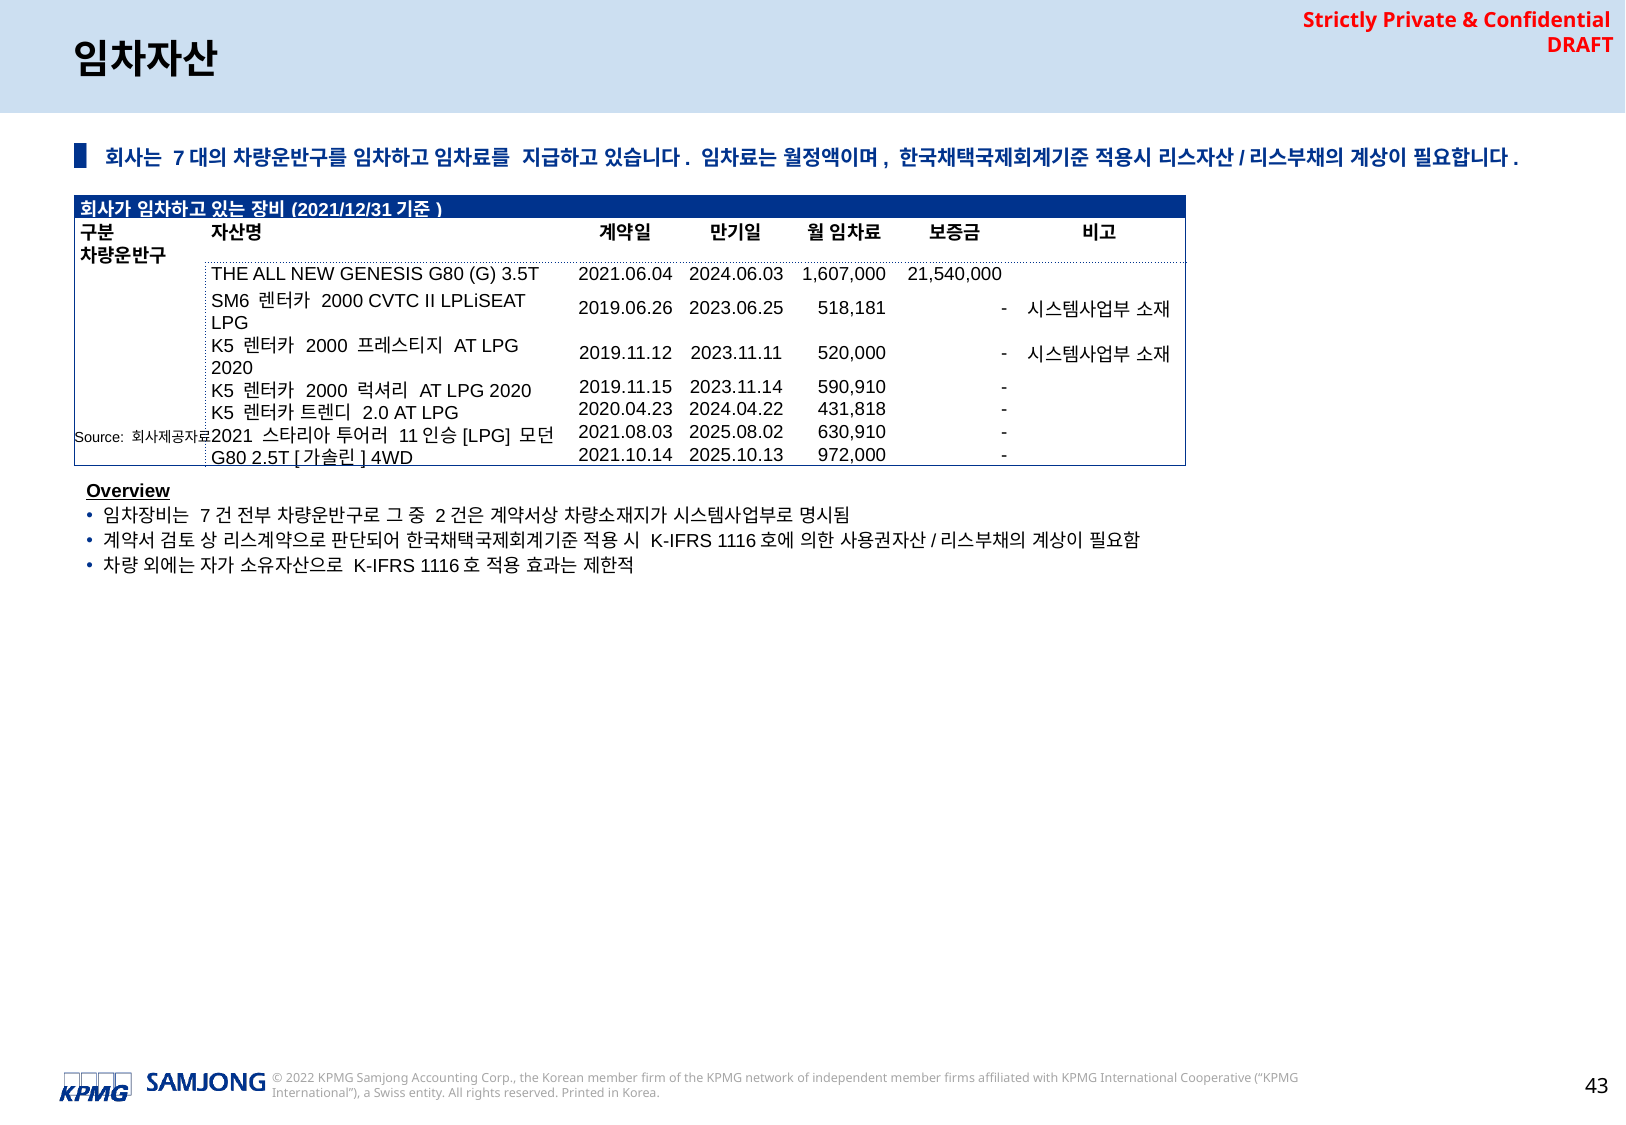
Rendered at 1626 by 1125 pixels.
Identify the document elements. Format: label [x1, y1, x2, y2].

title [62, 22, 1599, 99]
table_cell [75, 218, 1185, 465]
text_box [74, 476, 1532, 602]
picture [51, 1049, 273, 1124]
table_header [75, 196, 1185, 217]
text_box [74, 125, 1599, 179]
